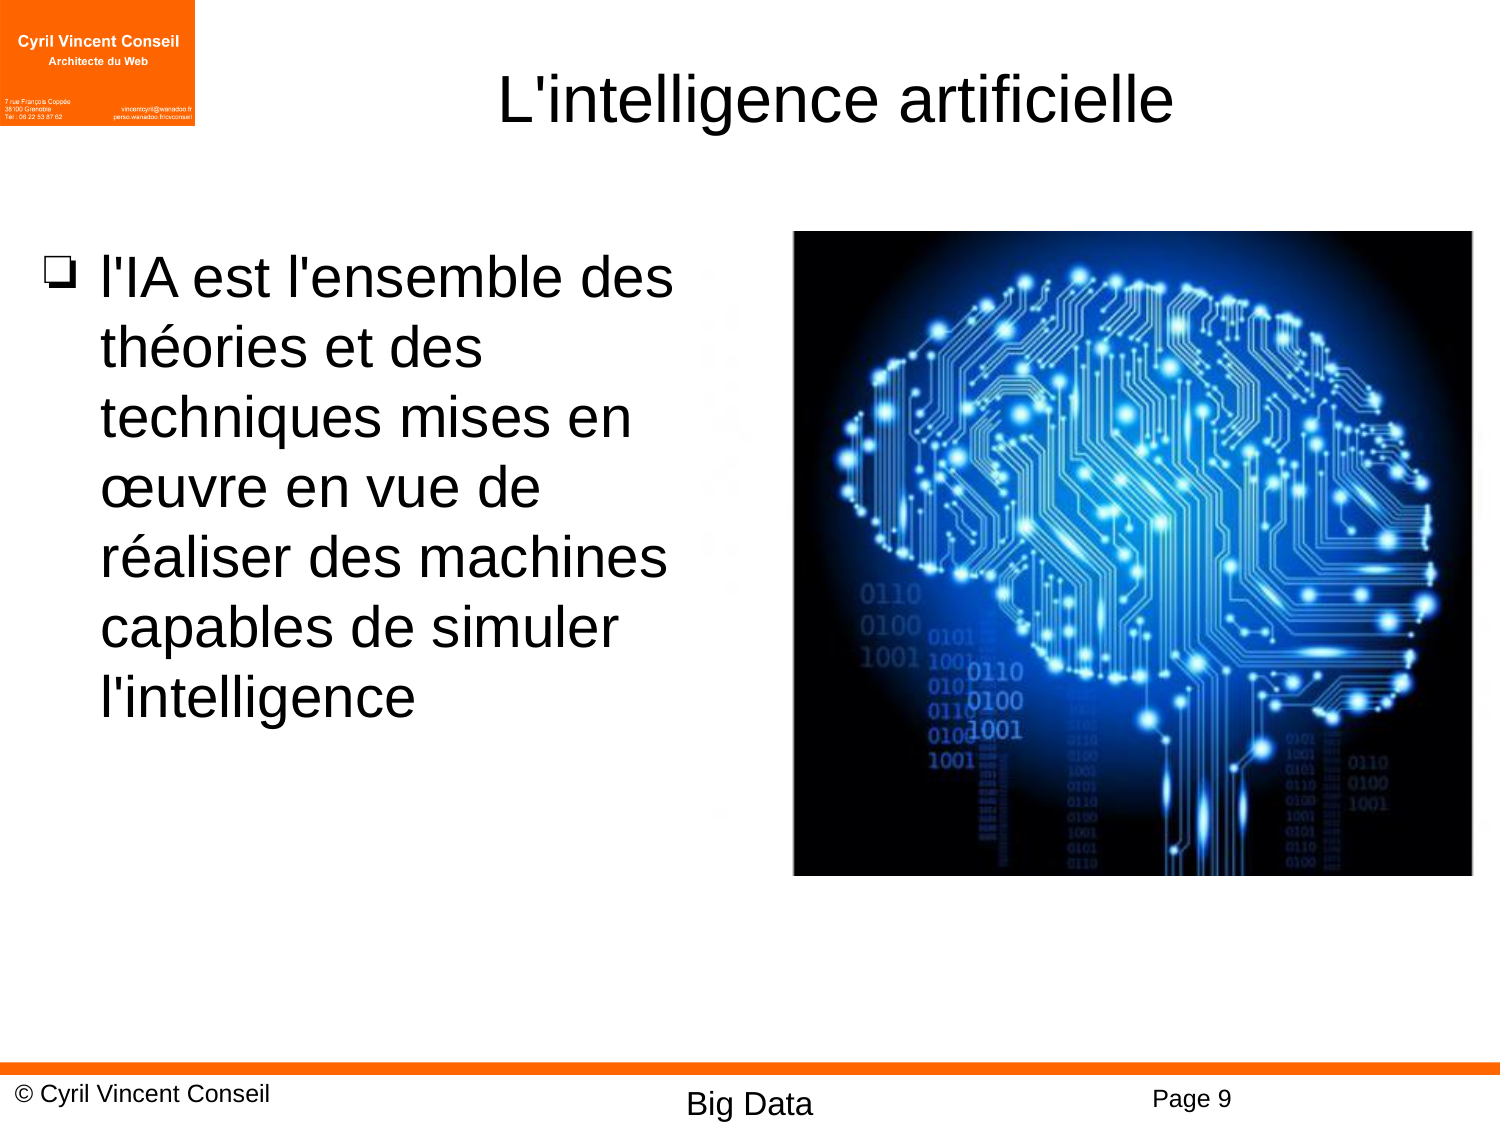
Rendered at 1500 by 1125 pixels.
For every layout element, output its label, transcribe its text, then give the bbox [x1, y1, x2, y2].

picture [702, 231, 1500, 876]
title L'intelligence artificielle [194, 2, 1480, 190]
picture [0, 0, 195, 126]
list l'IA est l'ensemble des théories et des techniques mises en œuvre en vue de réaliser des machines capables de simuler l'intelligence [29, 231, 750, 1059]
